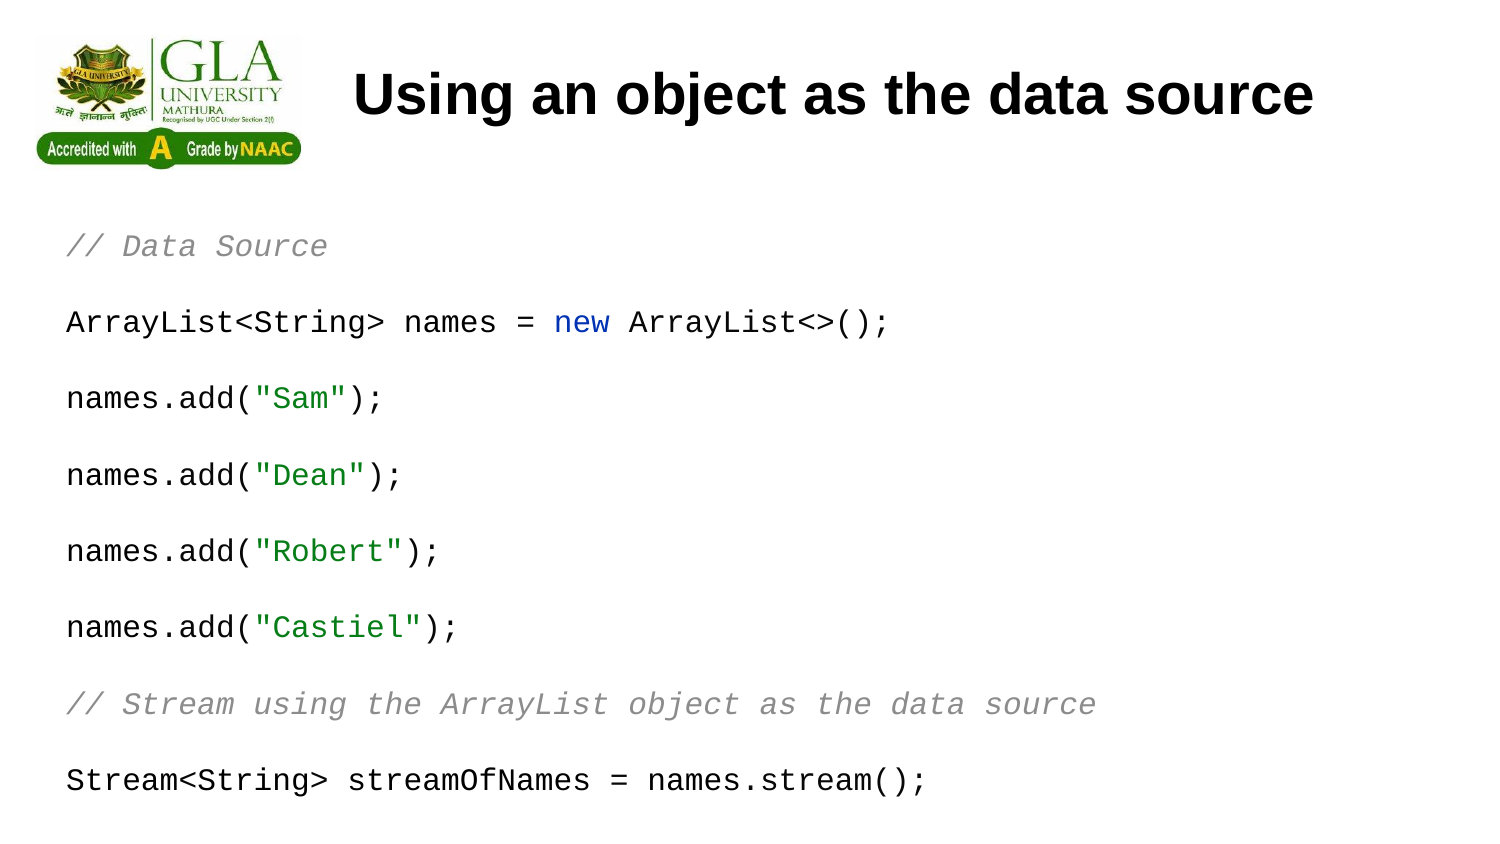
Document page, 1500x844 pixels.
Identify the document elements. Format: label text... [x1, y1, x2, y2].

list // Data Source ArrayList<String> names = new ArrayList<>(); names.add("Sam"); names.add("Dean"); names.add("Robert"); names.add("Castiel"); // Stream using the ArrayList object as the data source Stream<String> streamOfNames = names.stream(); [51, 204, 1449, 765]
picture [34, 34, 302, 172]
title Using an object as the data source [338, 40, 1363, 135]
